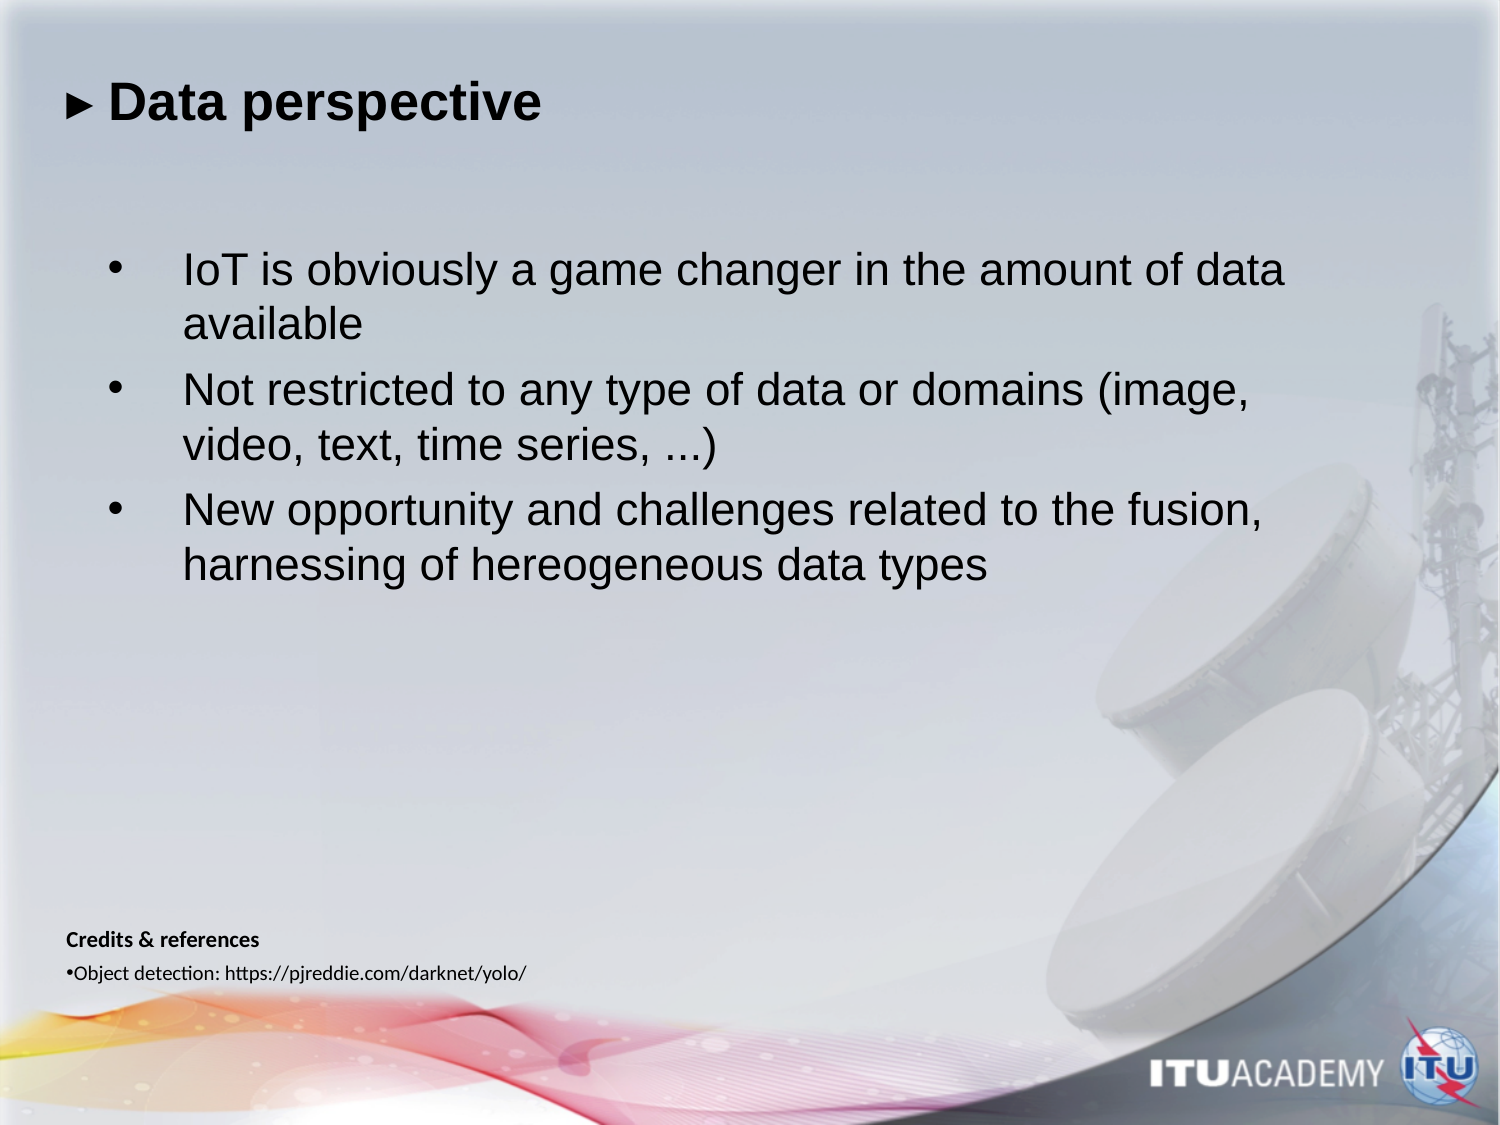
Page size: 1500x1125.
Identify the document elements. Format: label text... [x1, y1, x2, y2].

title ▸ Data perspective [58, 58, 1410, 174]
list Credits & references [58, 916, 308, 965]
text_box Object detection: https://pjreddie.com/darknet/yolo/ [59, 952, 1093, 1103]
picture [0, 0, 1500, 1125]
list IoT is obviously a game changer in the amount of data available Not restricted to any type of data or domains (image, video, text, time series, ...) New opportunity and challenges related to the fusion, harnessing of hereogeneous data types [99, 231, 1342, 776]
